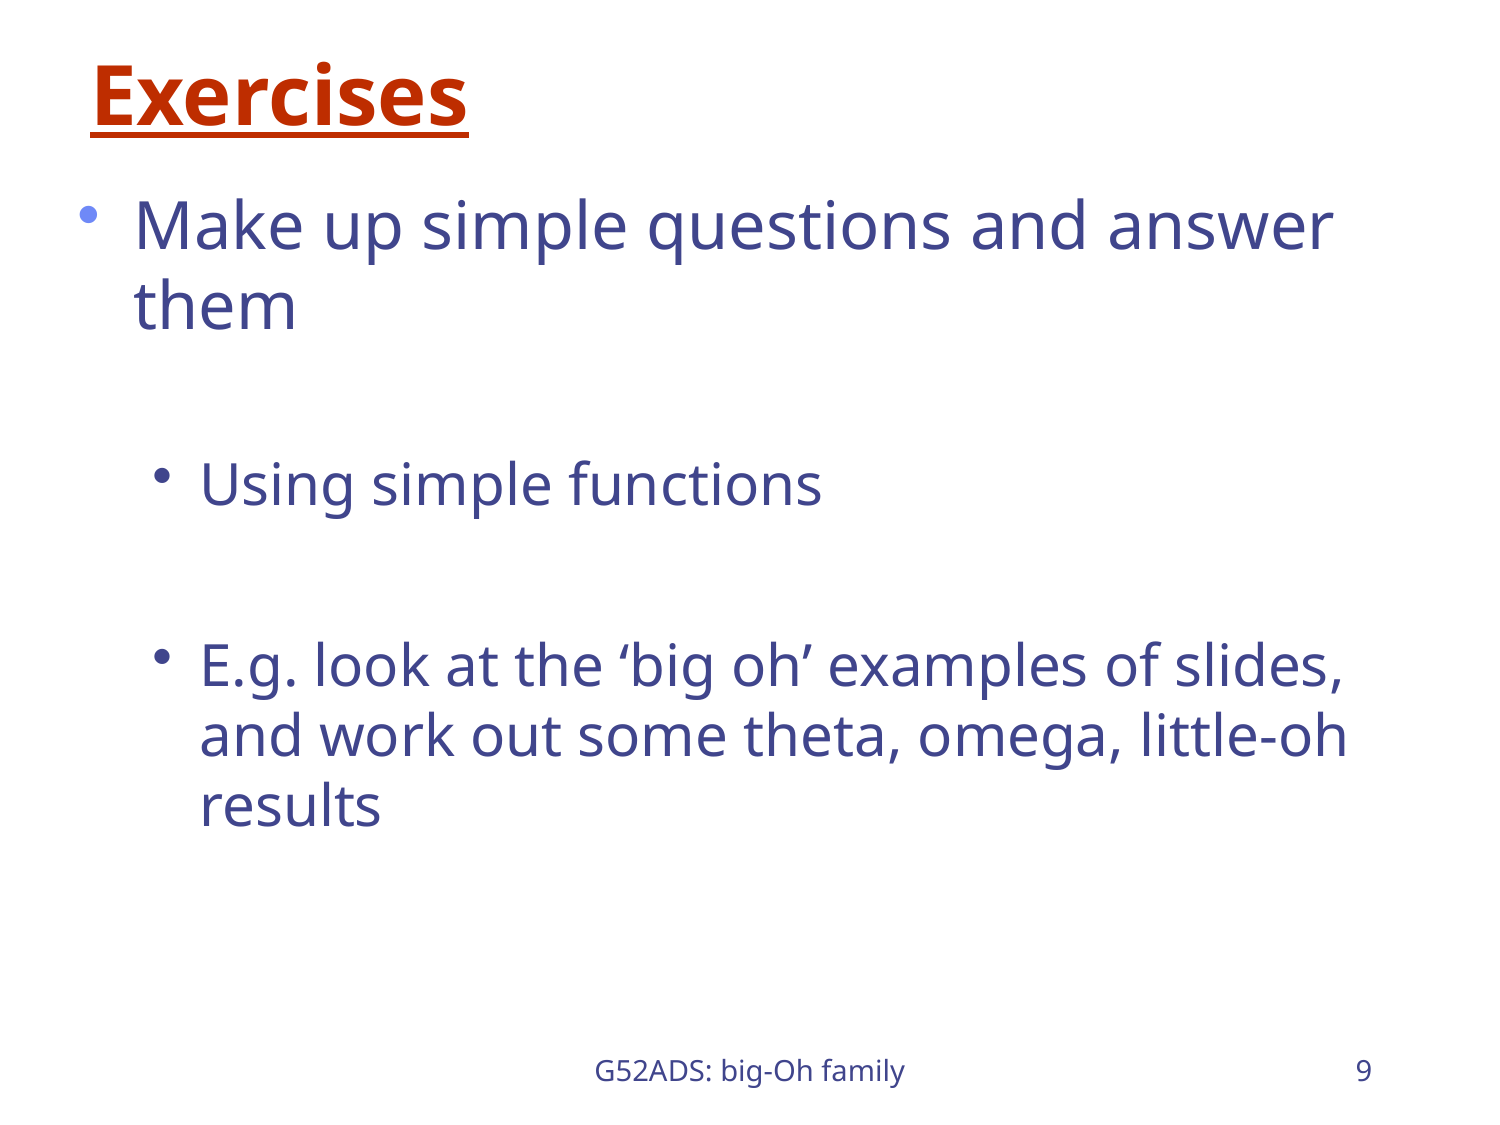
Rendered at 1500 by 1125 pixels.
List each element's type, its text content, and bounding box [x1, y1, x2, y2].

slide_number 9 [1074, 1024, 1388, 1101]
title Exercises [74, 49, 1401, 151]
list Make up simple questions and answer them Using simple functions E.g. look at the ‘big oh’ examples of slides, and work out some theta, omega, little-oh results [62, 174, 1438, 1001]
footer G52ADS: big-Oh family [512, 1024, 988, 1101]
